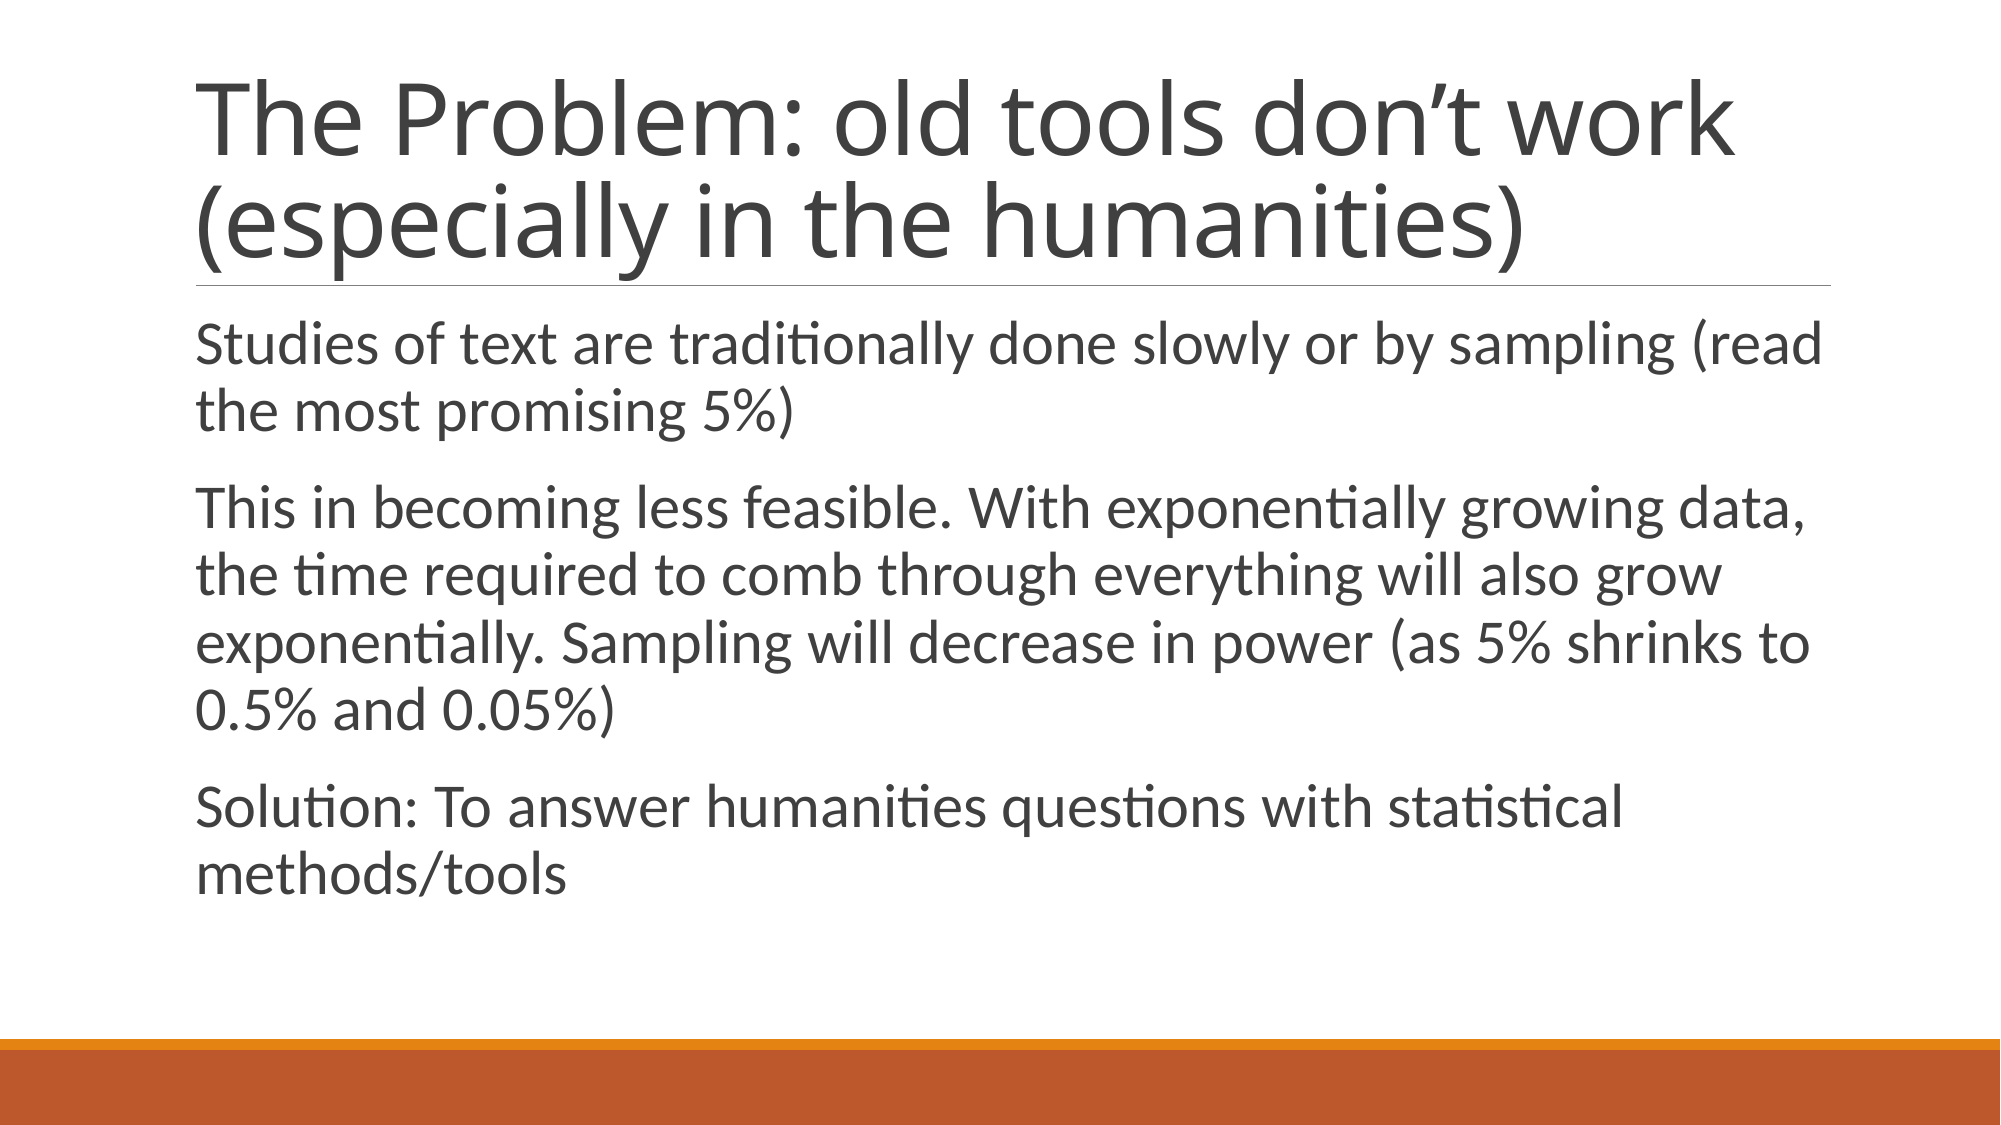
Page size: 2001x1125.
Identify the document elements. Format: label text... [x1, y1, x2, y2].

title The Problem: old tools don’t work (especially in the humanities) [180, 47, 1830, 285]
list Studies of text are traditionally done slowly or by sampling (read the most promising 5%) This in becoming less feasible. With exponentially growing data, the time required to comb through everything will also grow exponentially. Sampling will decrease in power (as 5% shrinks to 0.5% and 0.05%) Solution: To answer humanities questions with statistical methods/tools [180, 302, 1830, 963]
